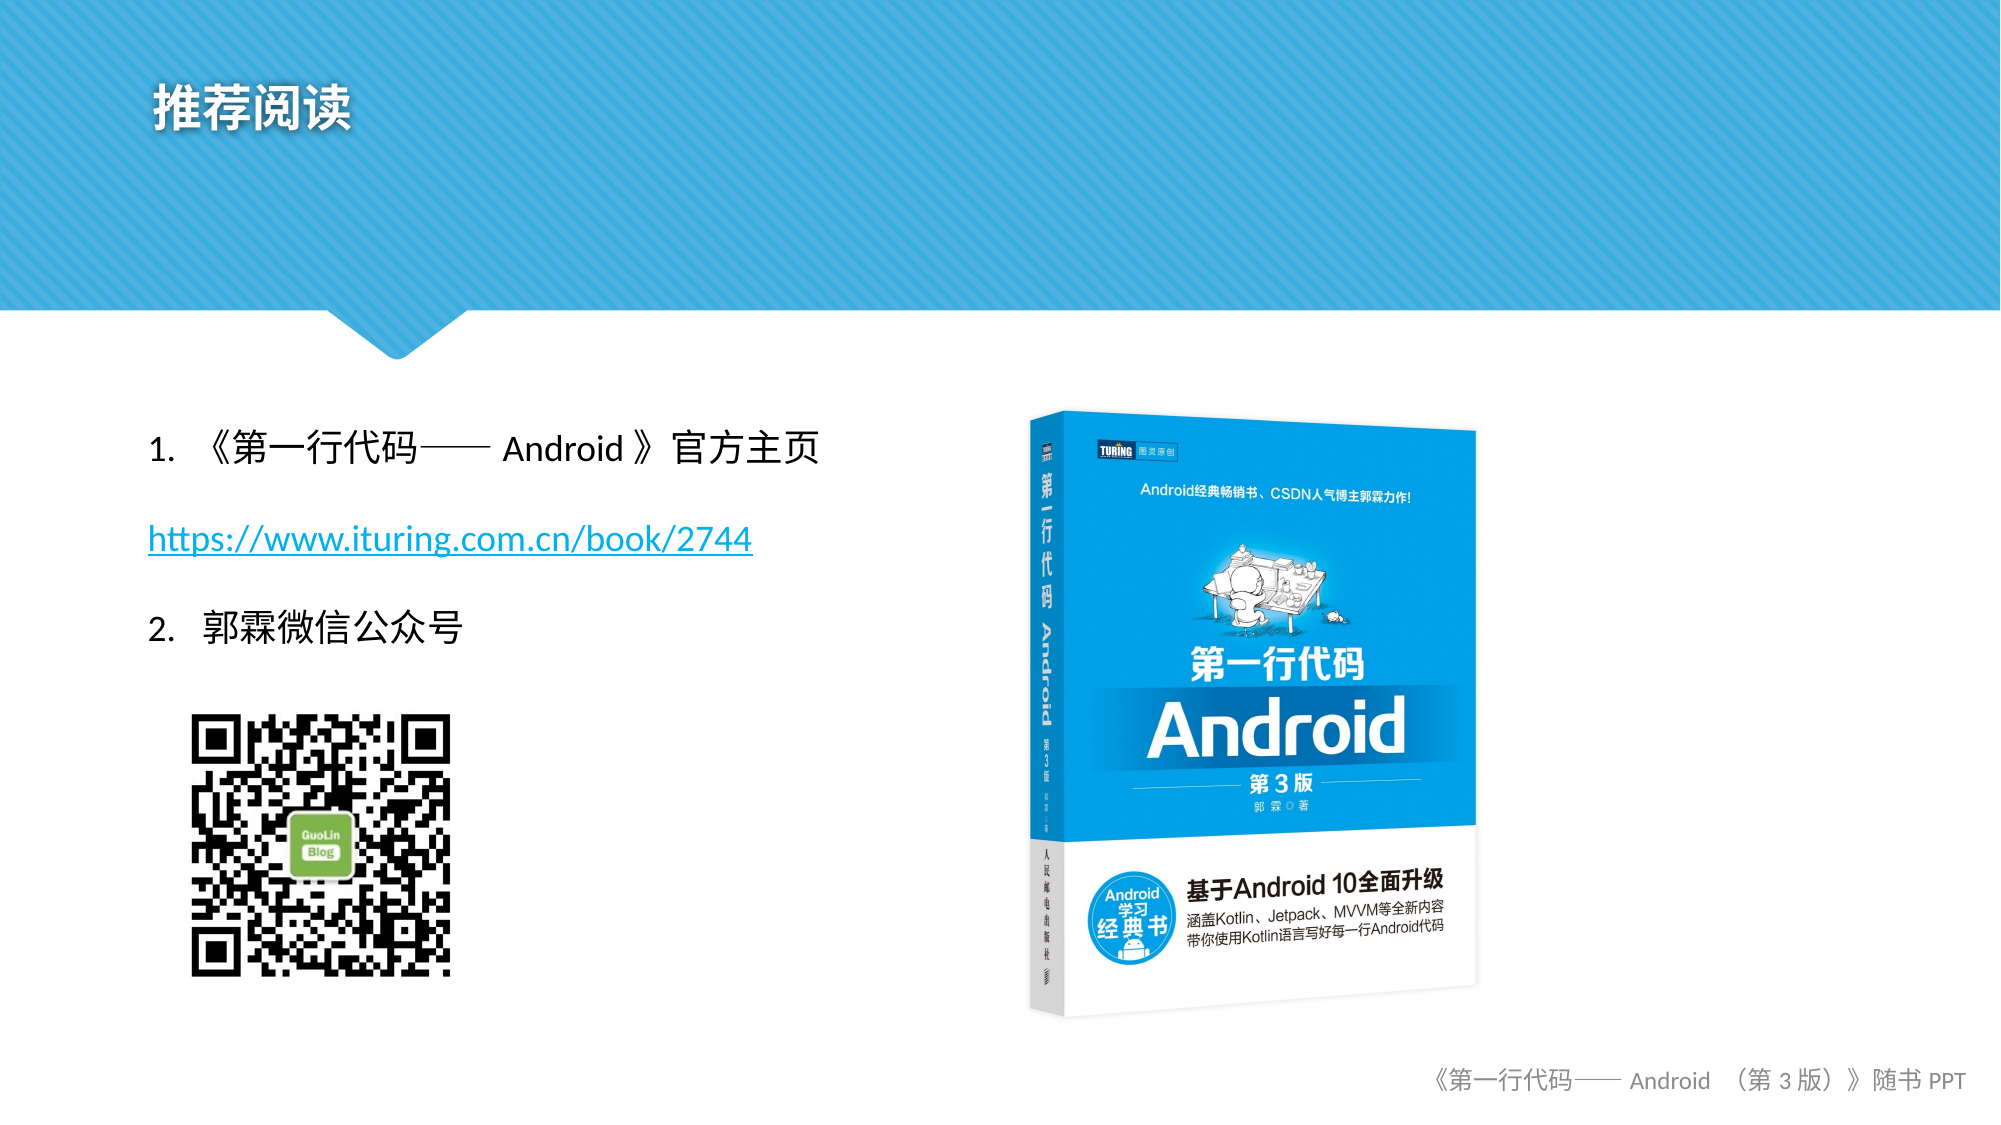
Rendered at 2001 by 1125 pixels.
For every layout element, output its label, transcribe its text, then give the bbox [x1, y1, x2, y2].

picture [962, 400, 1532, 1028]
picture [170, 692, 471, 999]
text_box 1. 《第一行代码——Android》官方主页 https://www.ituring.com.cn/book/2744 2. 郭霖微信公众号 [132, 416, 962, 702]
title 推荐阅读 [137, 59, 1863, 144]
